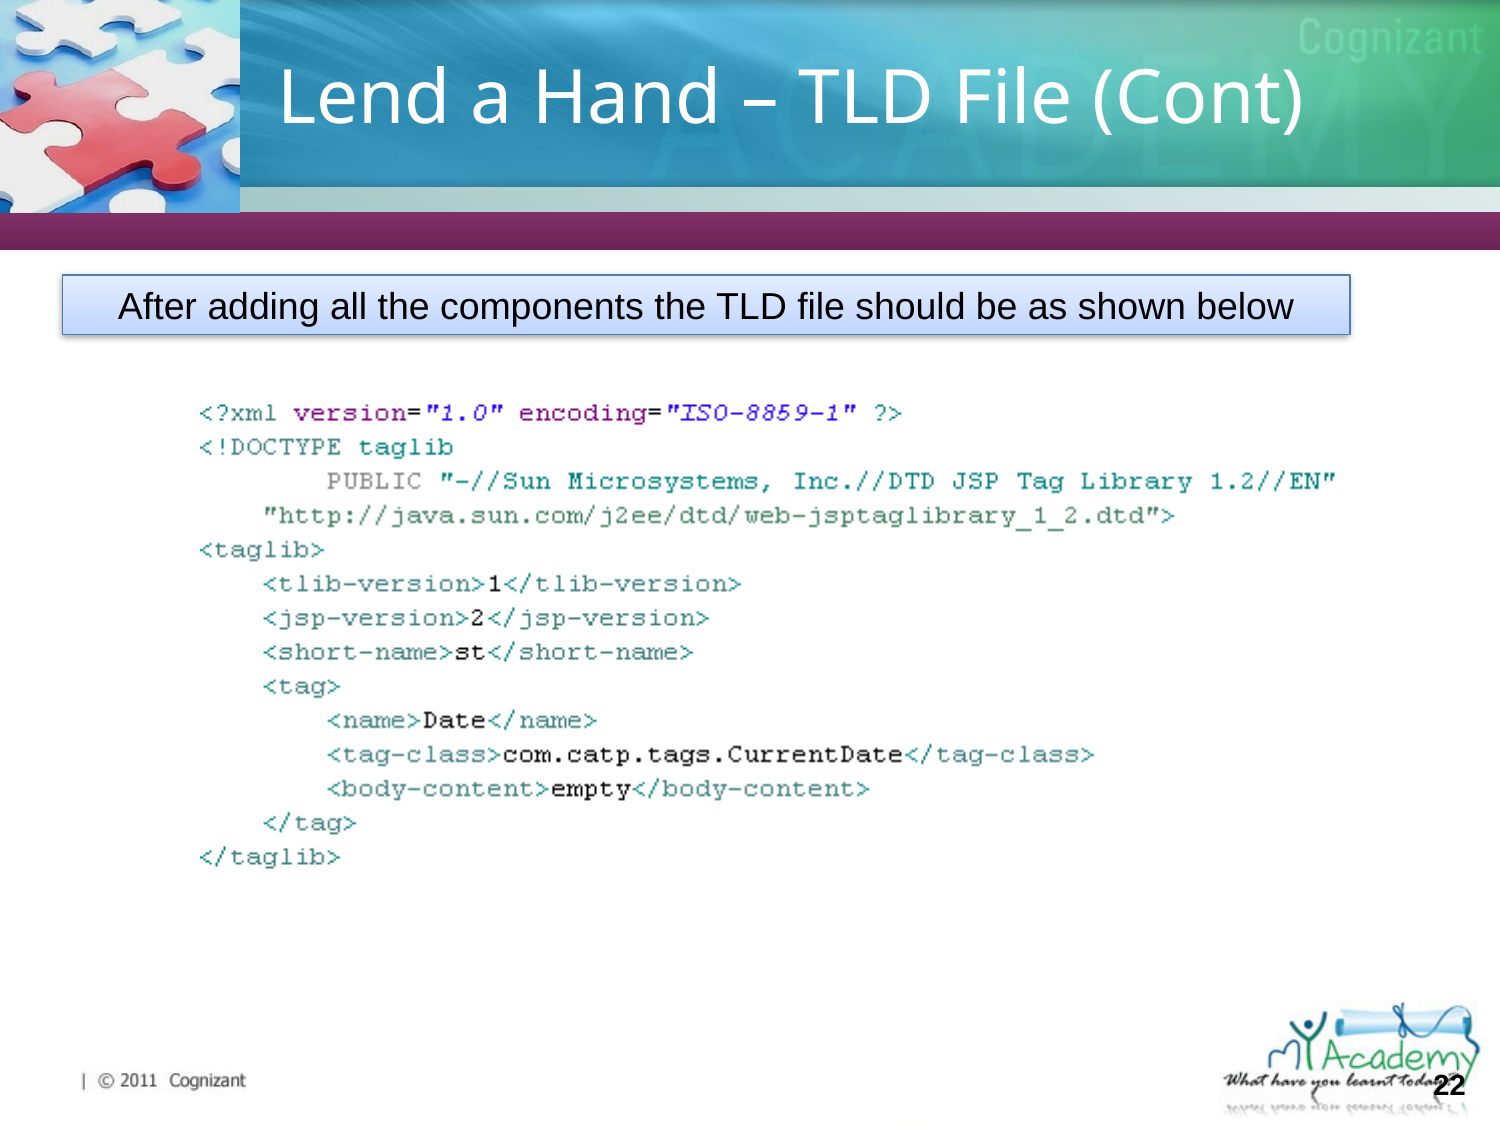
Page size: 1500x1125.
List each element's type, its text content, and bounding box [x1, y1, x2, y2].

text_box After adding all the components the TLD file should be as shown below [62, 274, 1351, 335]
picture [0, 0, 262, 213]
picture [0, 250, 1500, 1125]
title Lend a Hand – TLD File (Cont) [262, 0, 1500, 188]
slide_number 22 [1418, 1059, 1492, 1112]
